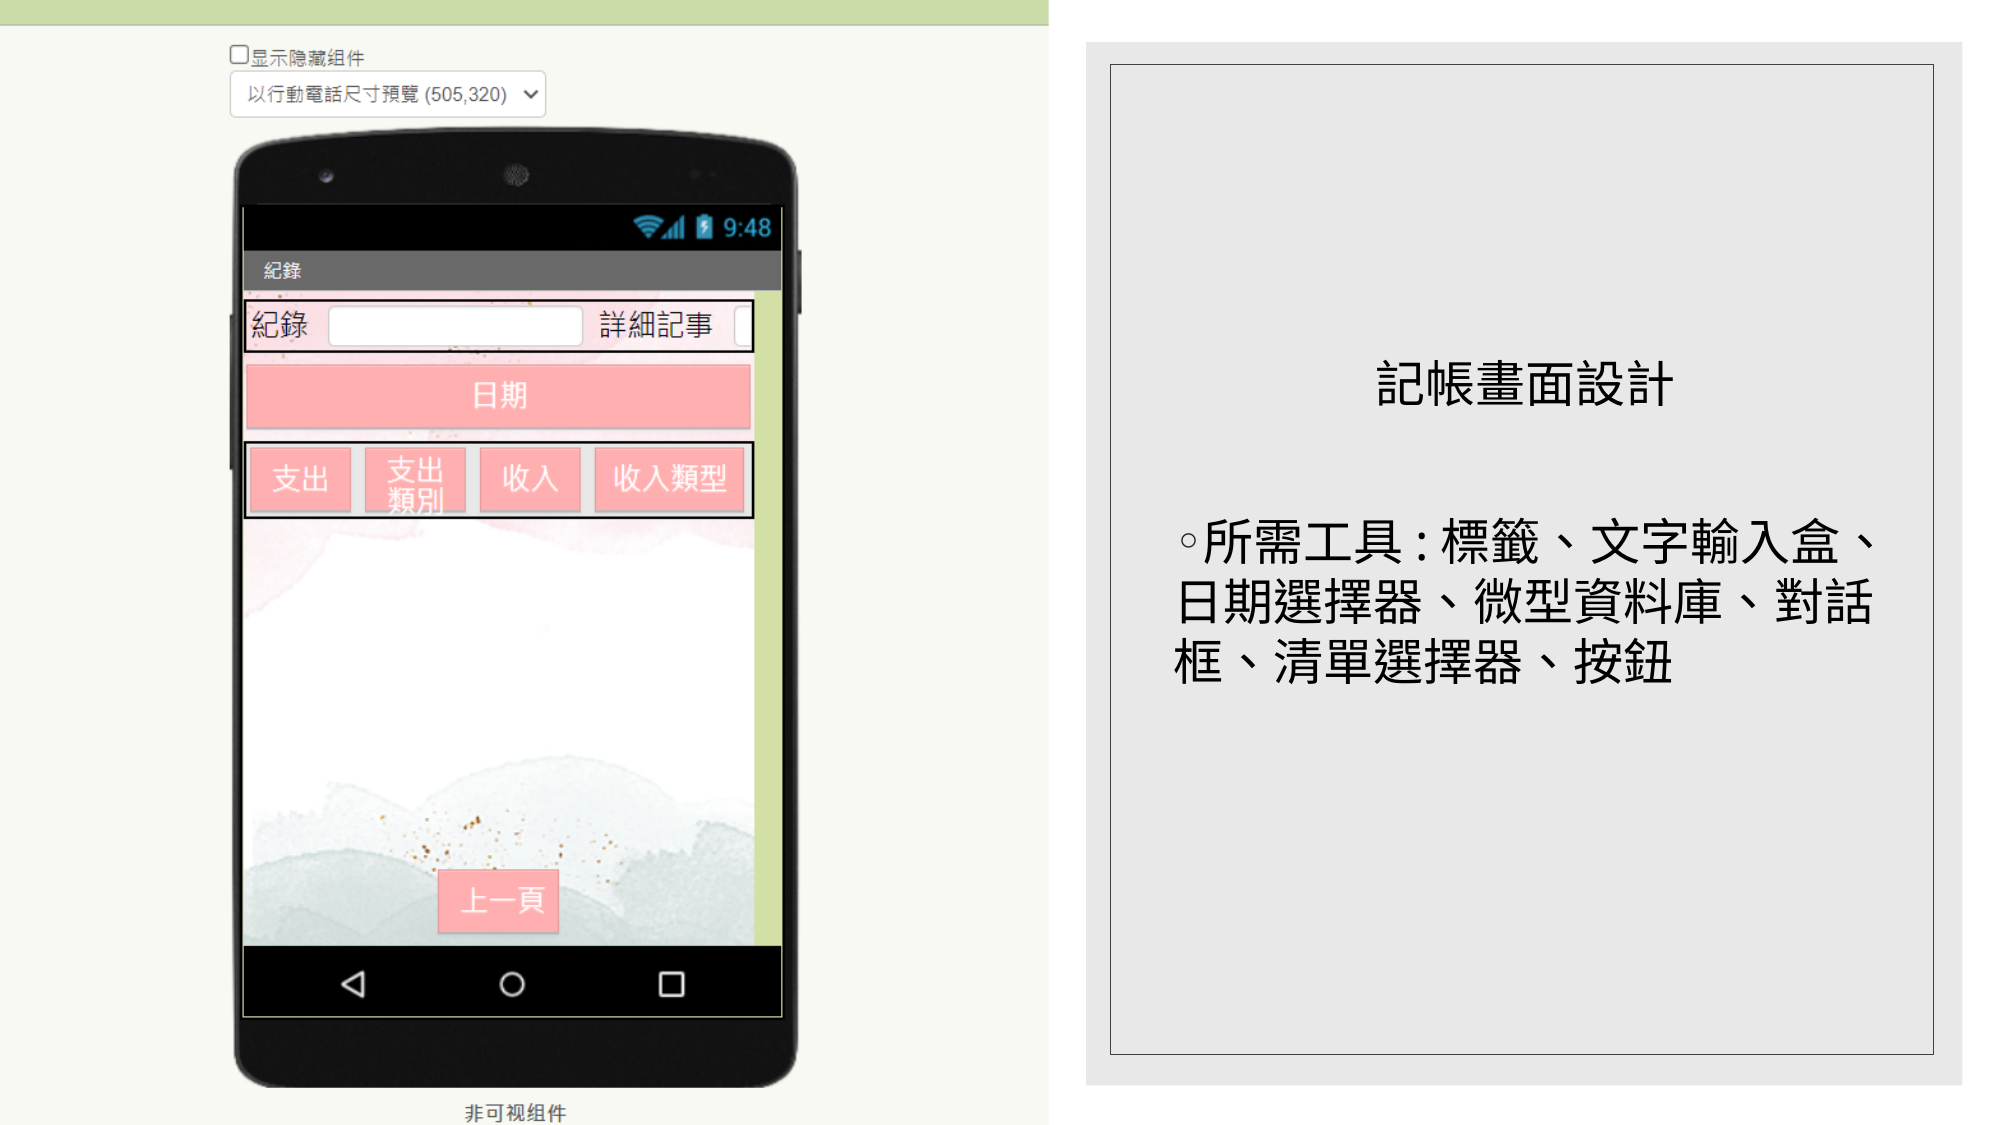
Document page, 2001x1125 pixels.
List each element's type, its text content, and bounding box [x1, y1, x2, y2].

text_box [1085, 41, 1963, 1086]
text_box [1109, 64, 1935, 1056]
list 記帳畫面設計 所需工具:標籤、文字輸入盒、日期選擇器、微型資料庫、對話框、清單選擇器、按鈕 [1158, 345, 1893, 990]
picture [0, 0, 1049, 1125]
text_box [1054, 0, 2000, 1125]
